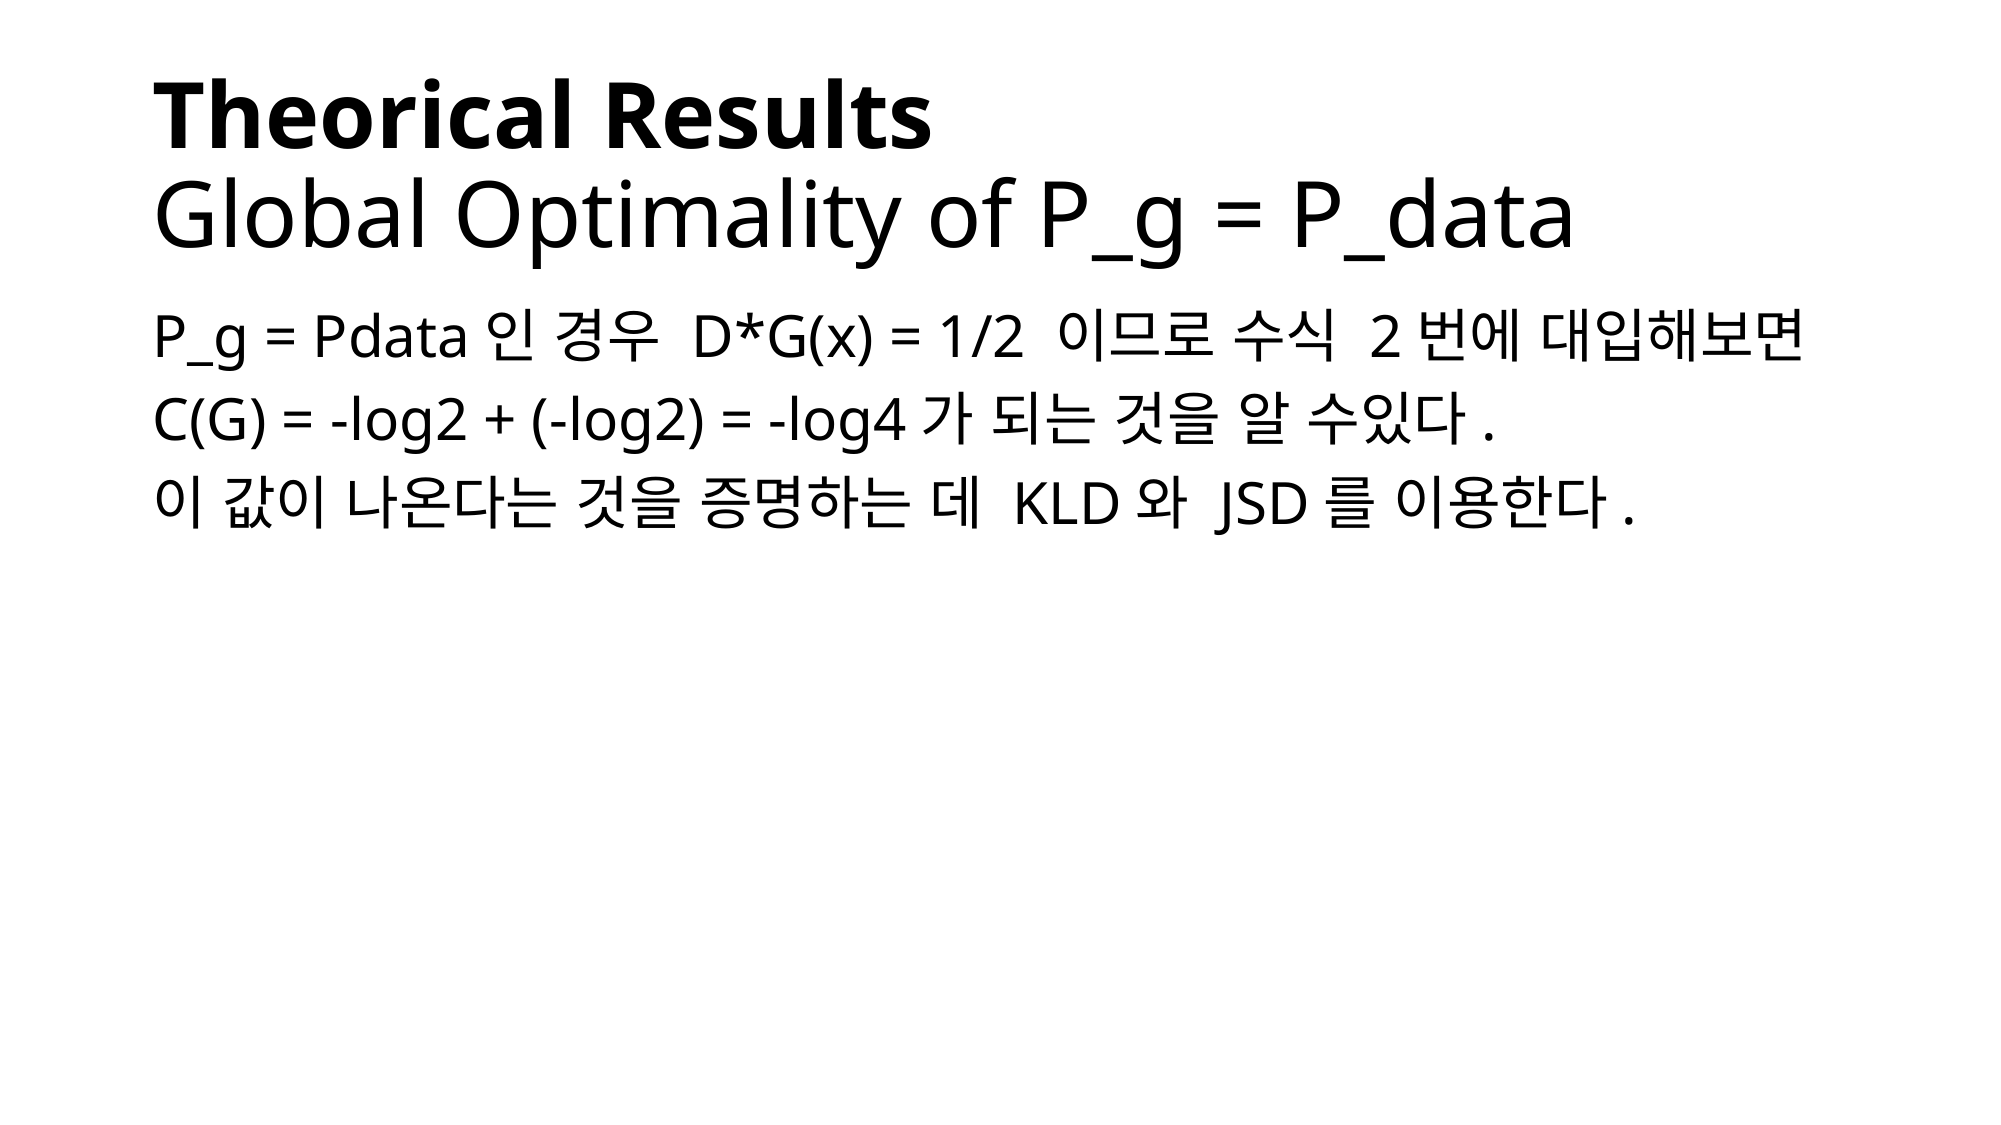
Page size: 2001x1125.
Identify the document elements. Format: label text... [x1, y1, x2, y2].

title Theorical Results Global Optimality of P_g = P_data [137, 59, 1863, 278]
list P_g = Pdata인 경우 D*G(x) = 1/2 이므로 수식 2번에 대입해보면 C(G) = -log2 + (-log2) = -log4가 되는 것을 알 수있다. 이 값이 나온다는 것을 증명하는 데 KLD와 JSD를 이용한다. [137, 299, 1863, 1014]
